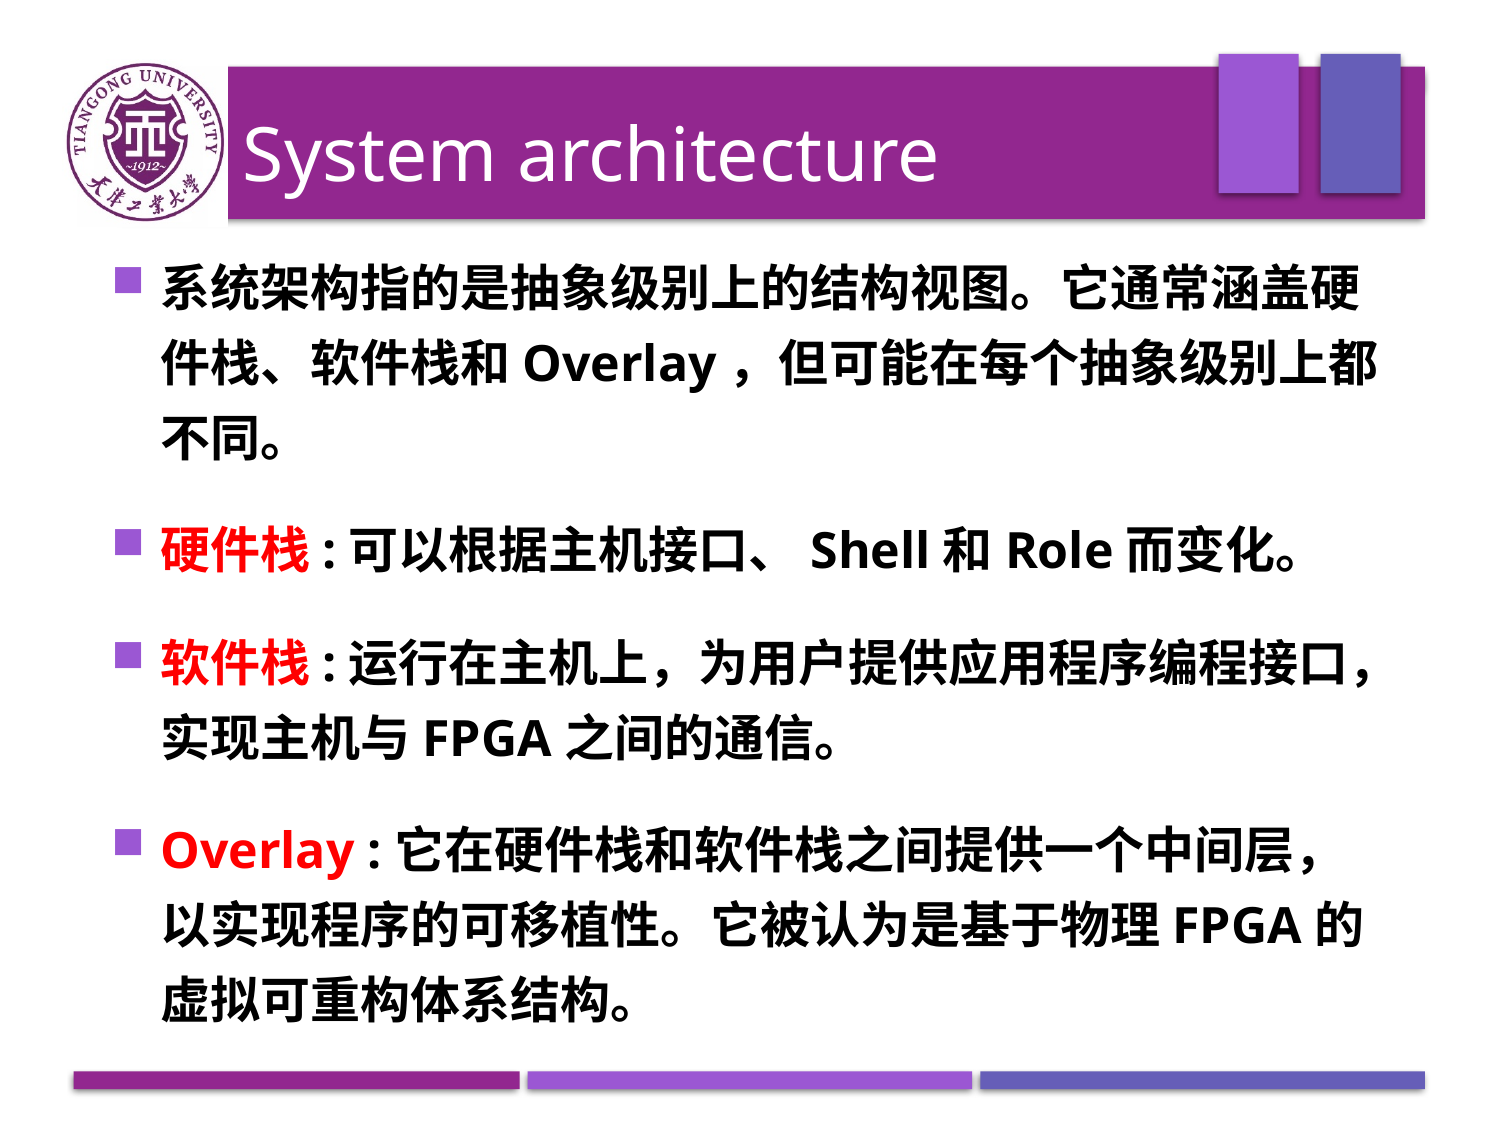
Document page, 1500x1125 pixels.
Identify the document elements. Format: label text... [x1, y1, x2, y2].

title System architecture [227, 81, 1406, 205]
picture [62, 59, 228, 227]
list 系统架构指的是抽象级别上的结构视图。它通常涵盖硬件栈、软件栈和Overlay，但可能在每个抽象级别上都不同。 硬件栈:可以根据主机接口、Shell和Role而变化。 软件栈:运行在主机上，为用户提供应用程序编程接口，实现主机与FPGA之间的通信。 Overlay :它在硬件栈和软件栈之间提供一个中间层，以实现程序的可移植性。它被认为是基于物理FPGA的虚拟可重构体系结构。 [95, 233, 1406, 1059]
